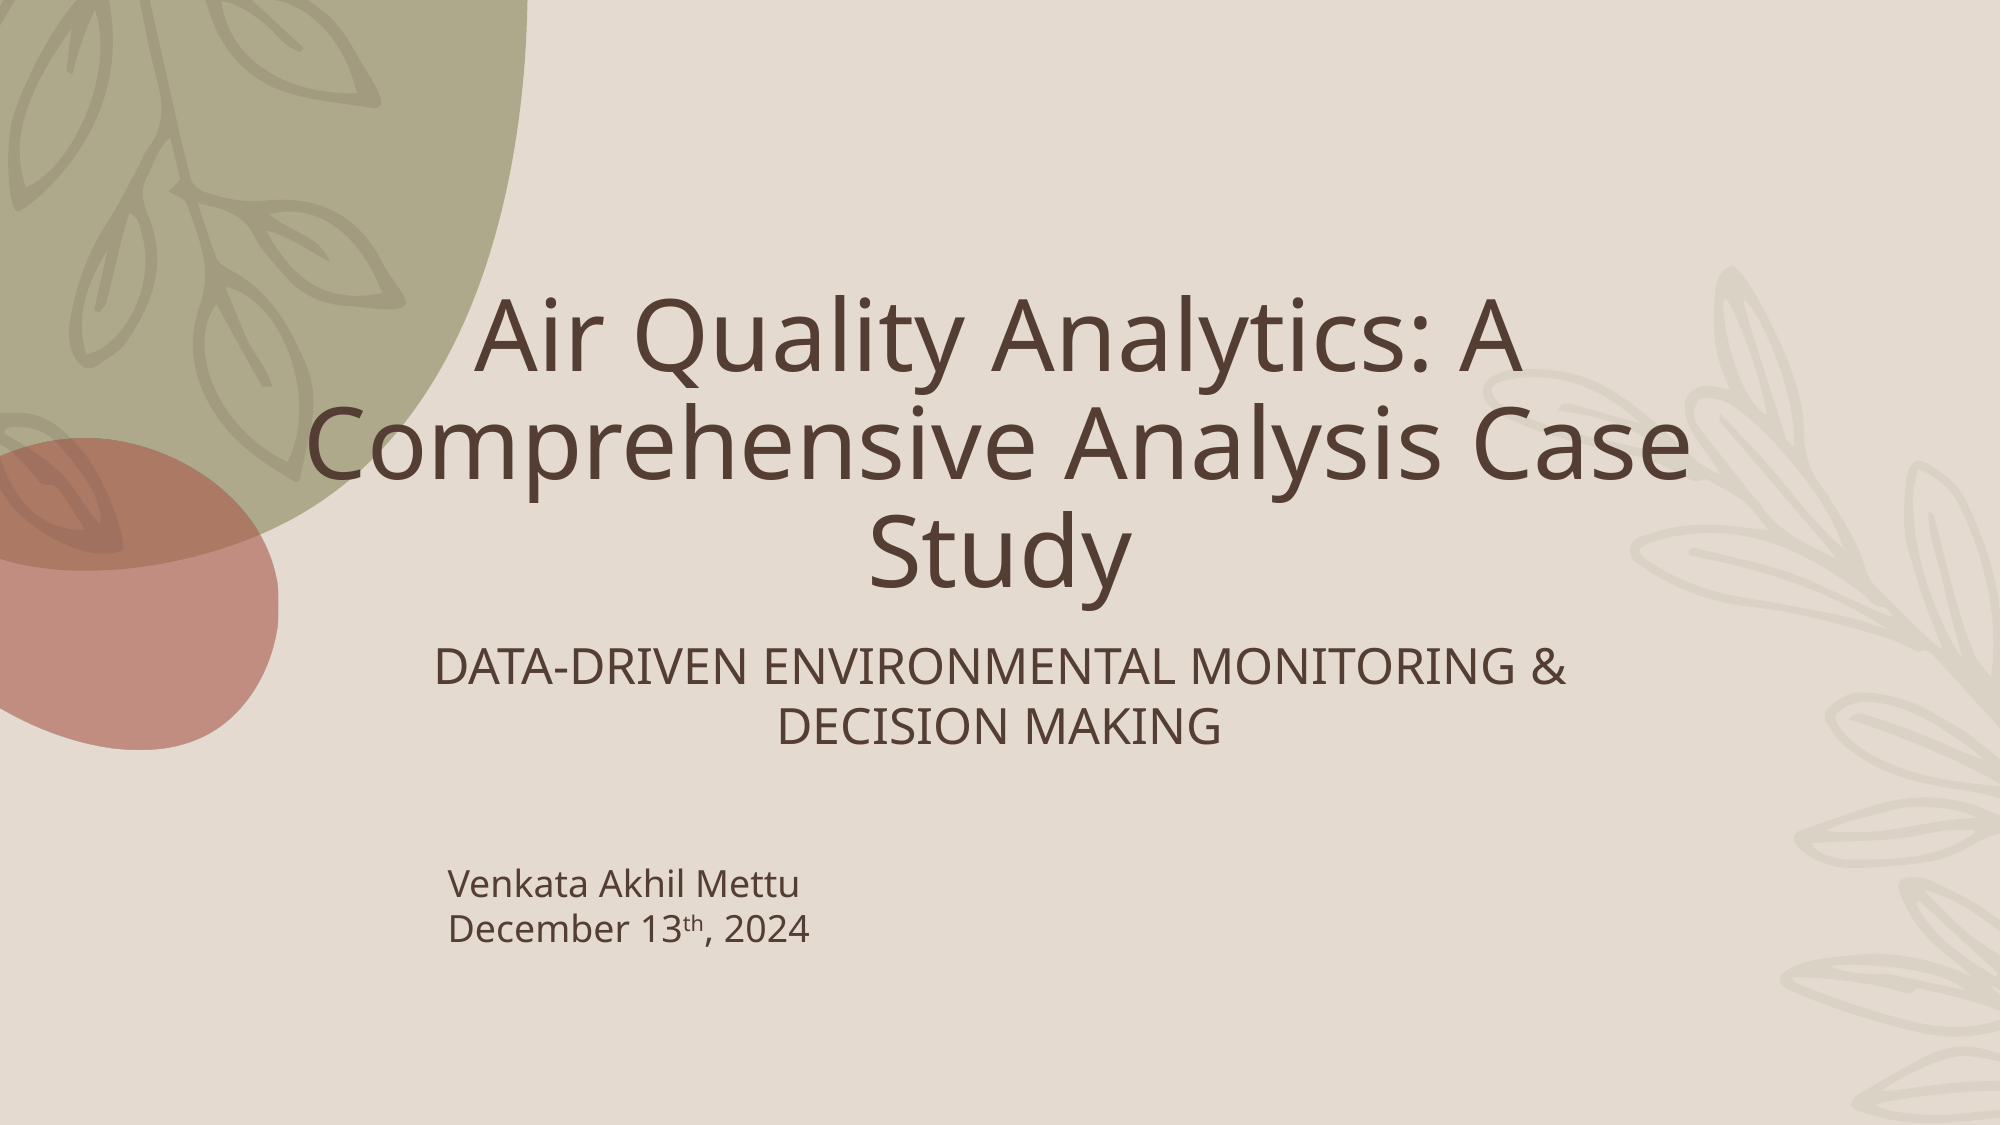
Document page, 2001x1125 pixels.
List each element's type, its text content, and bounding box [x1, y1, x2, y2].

text_box Venkata Akhil Mettu December 13th, 2024 [432, 853, 825, 958]
list Data-Driven Environmental Monitoring & Decision Making [334, 627, 1666, 772]
title Air Quality Analytics: A Comprehensive Analysis Case Study [150, 149, 1850, 617]
picture [0, 438, 279, 750]
